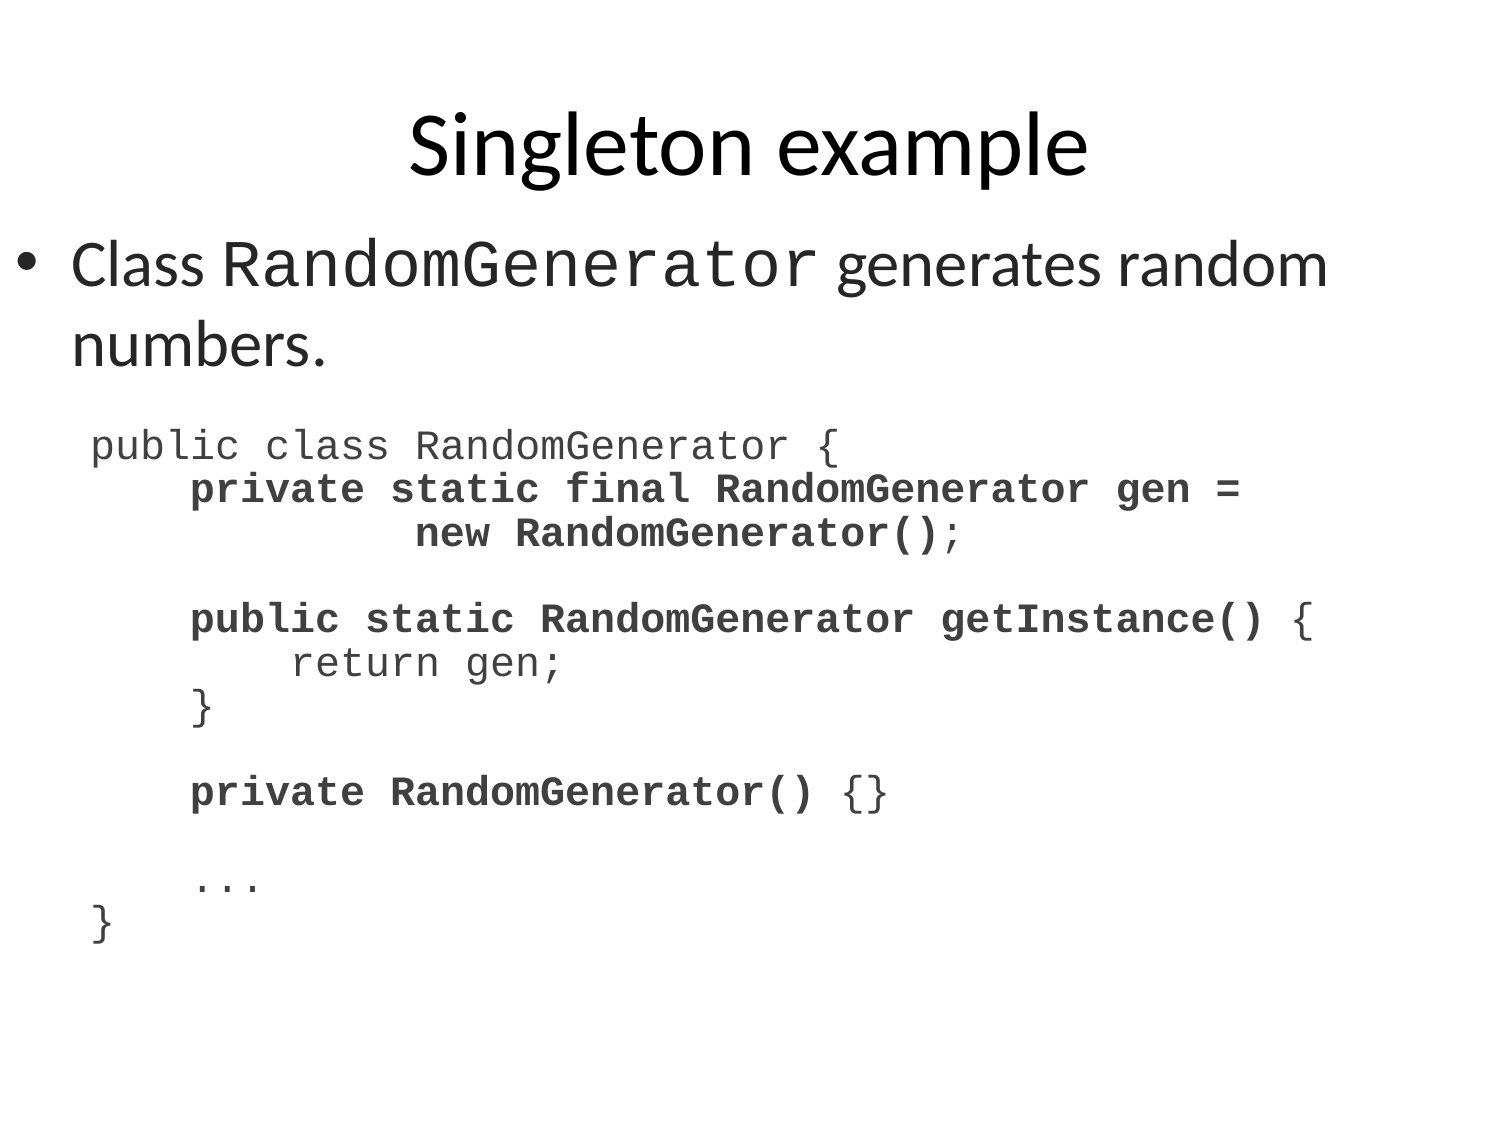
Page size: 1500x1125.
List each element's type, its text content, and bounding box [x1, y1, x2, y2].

title Singleton example [75, 45, 1425, 233]
list Class RandomGenerator generates random numbers. public class RandomGenerator { private static final RandomGenerator gen = new RandomGenerator(); public static RandomGenerator getInstance() { return gen; } private RandomGenerator() {} ... } [0, 212, 1500, 1125]
